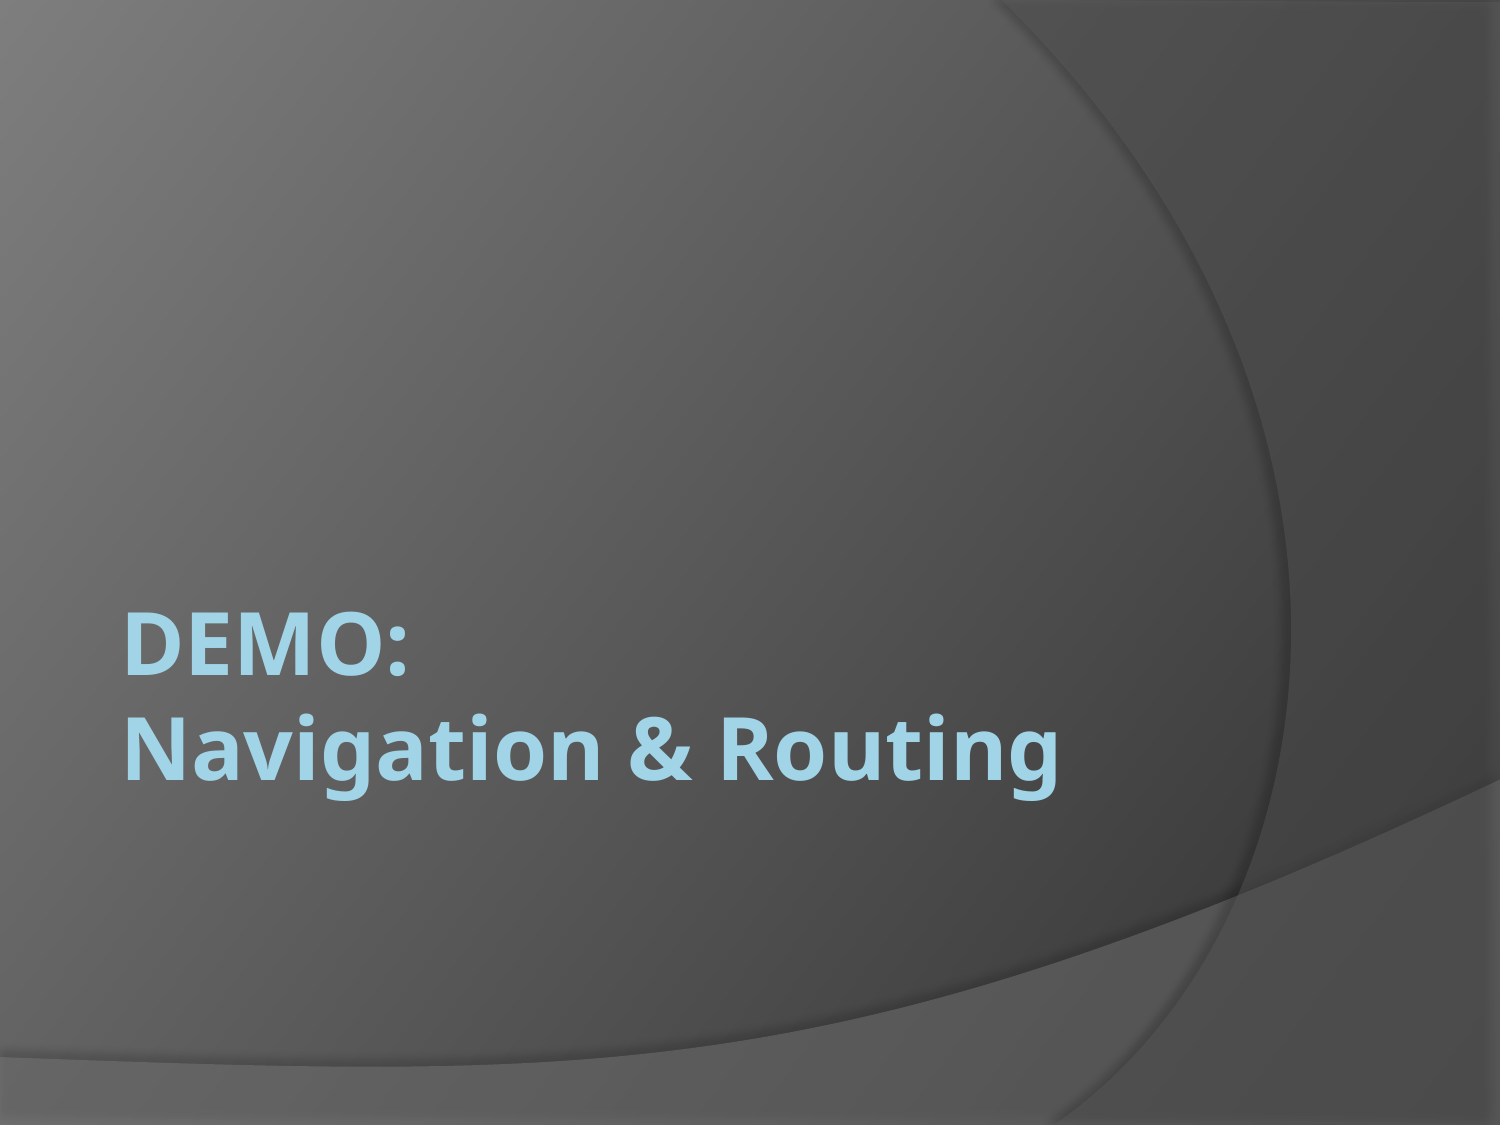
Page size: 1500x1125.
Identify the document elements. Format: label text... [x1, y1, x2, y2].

title DEMO: Navigation & Routing [112, 587, 1200, 888]
